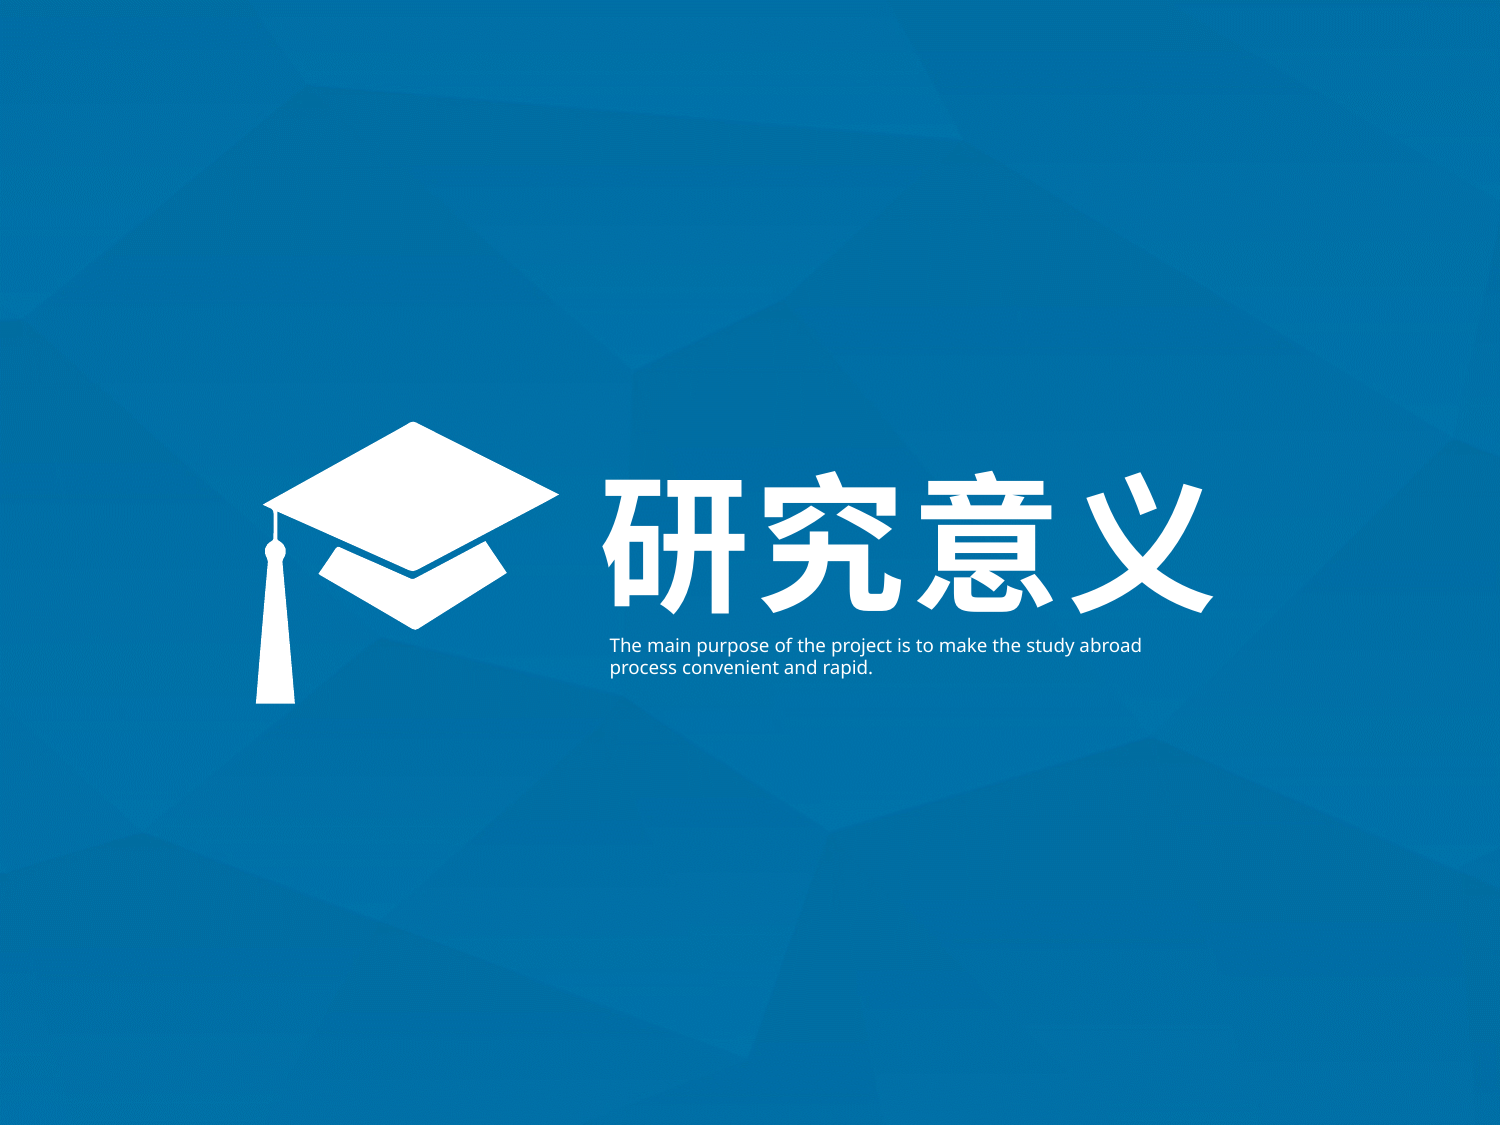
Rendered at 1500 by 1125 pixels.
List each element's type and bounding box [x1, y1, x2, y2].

text_box [255, 421, 1245, 704]
